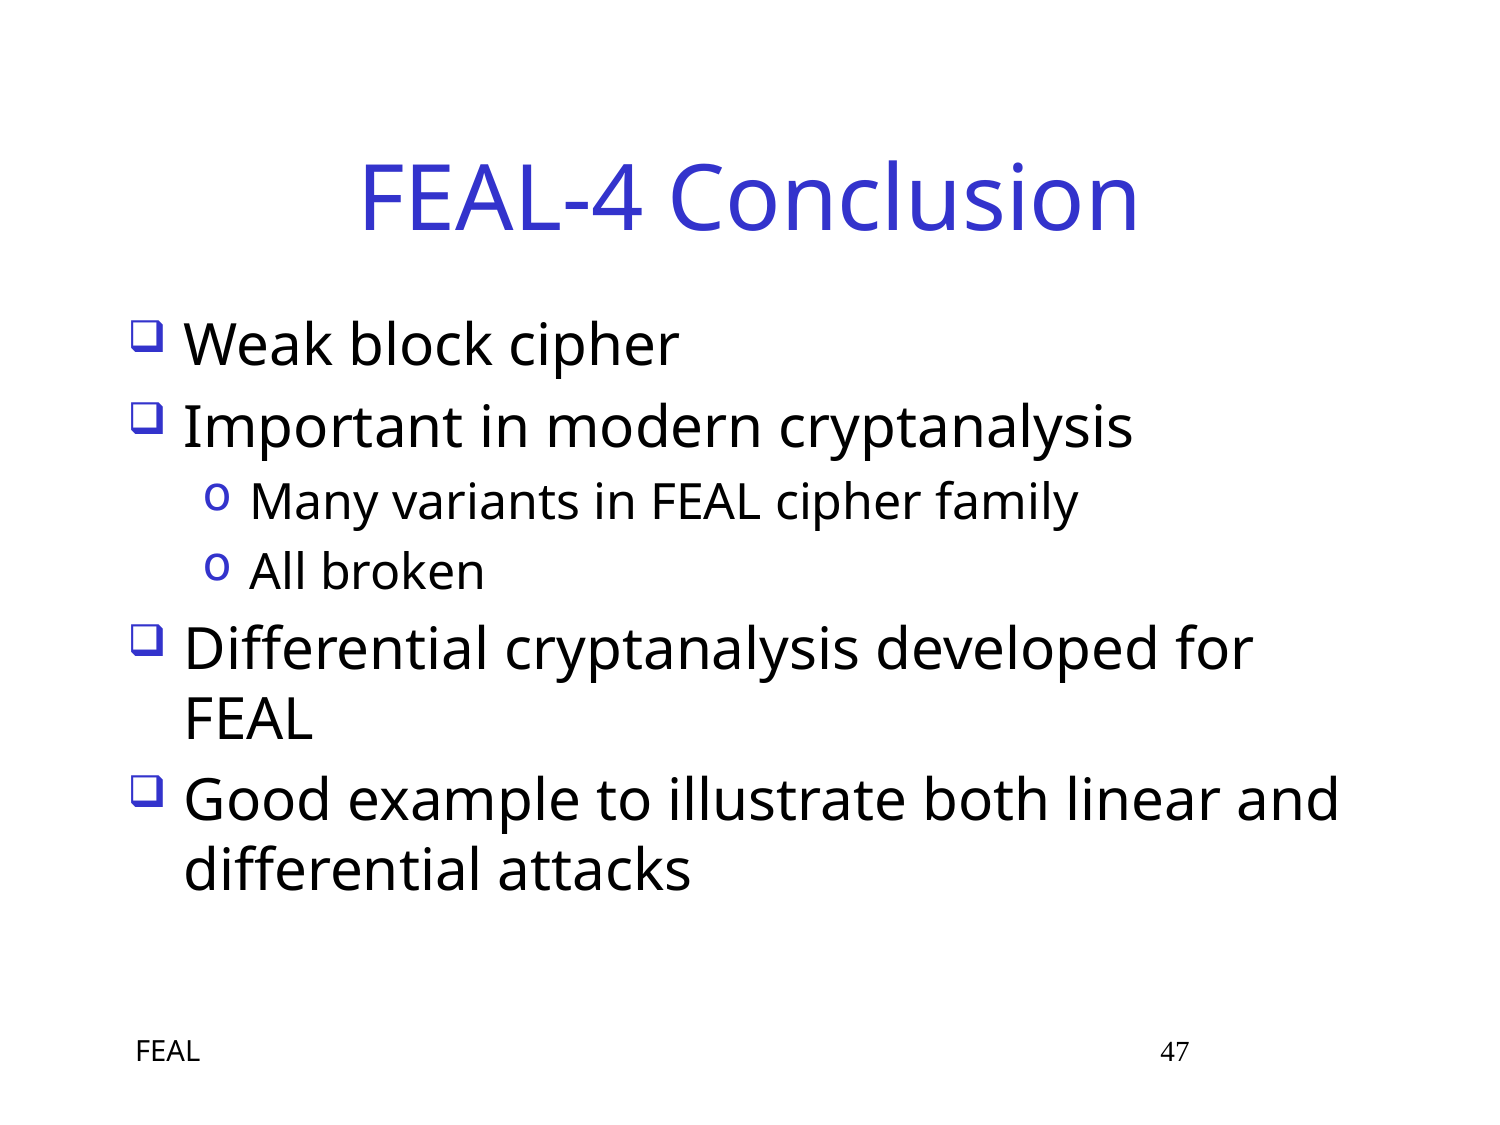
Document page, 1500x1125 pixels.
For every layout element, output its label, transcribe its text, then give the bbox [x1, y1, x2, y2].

footer FEAL 47 [112, 1024, 1401, 1101]
list Weak block cipher Important in modern cryptanalysis Many variants in FEAL cipher family All broken Differential cryptanalysis developed for FEAL Good example to illustrate both linear and differential attacks [112, 299, 1388, 975]
title FEAL-4 Conclusion [112, 99, 1388, 288]
